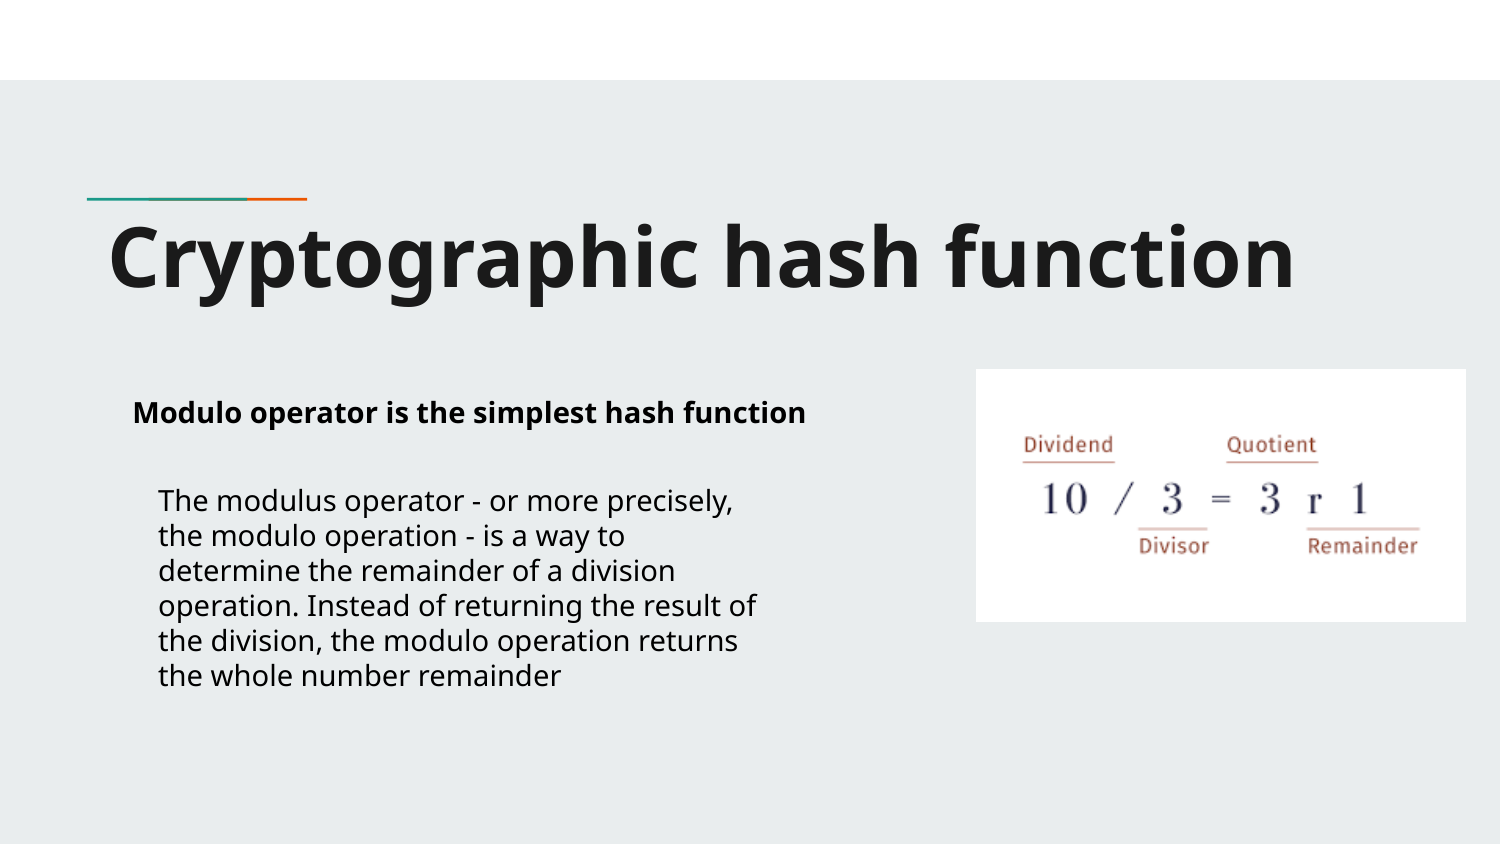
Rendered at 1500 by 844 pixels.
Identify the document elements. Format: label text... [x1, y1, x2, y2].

picture [976, 369, 1466, 622]
title Cryptographic hash function [92, 189, 1500, 329]
text_box The modulus operator - or more precisely, the modulo operation - is a way to determine the remainder of a division operation. Instead of returning the result of the division, the modulo operation returns the whole number remainder [143, 467, 788, 708]
text_box Modulo operator is the simplest hash function [117, 379, 838, 445]
